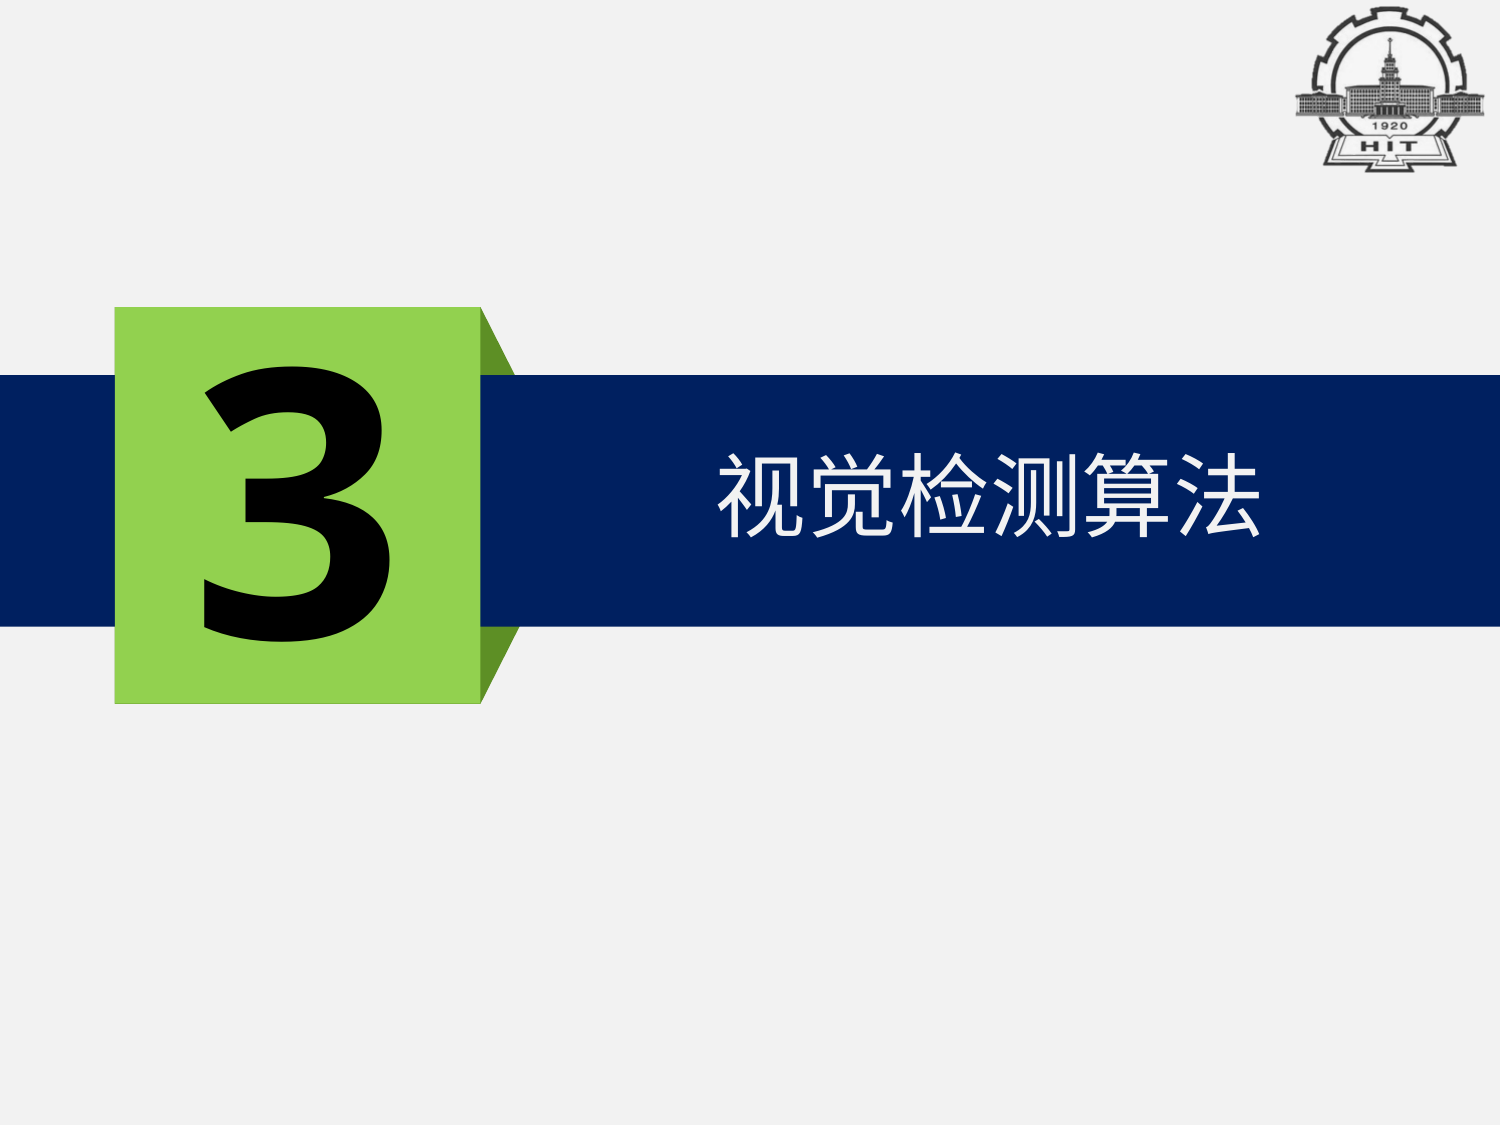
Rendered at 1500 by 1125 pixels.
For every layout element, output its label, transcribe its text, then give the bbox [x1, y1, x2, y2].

title 视觉检测算法 [481, 375, 1500, 627]
list 3 [114, 307, 481, 741]
